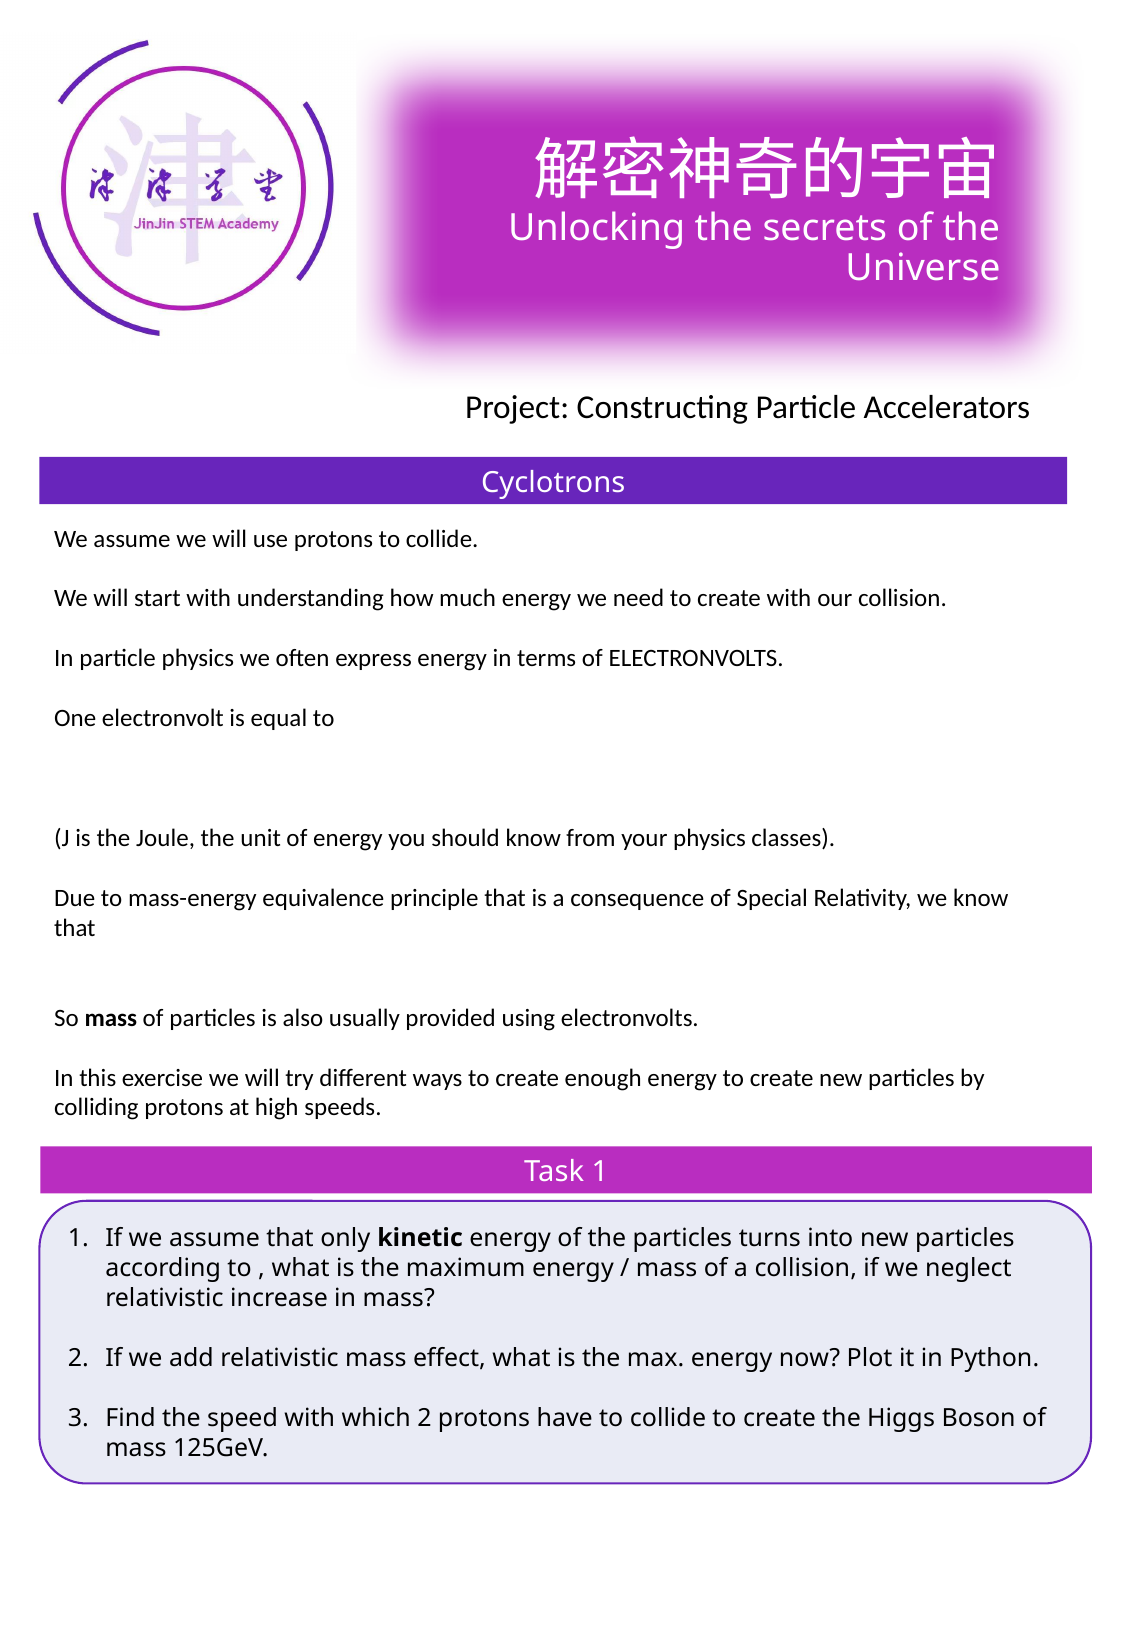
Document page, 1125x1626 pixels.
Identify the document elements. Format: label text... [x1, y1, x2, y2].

text_box Project: Constructing Particle Accelerators [38, 390, 1051, 444]
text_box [0, 32, 1084, 390]
text_box Task 1 [39, 1145, 1093, 1194]
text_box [39, 456, 1068, 1136]
